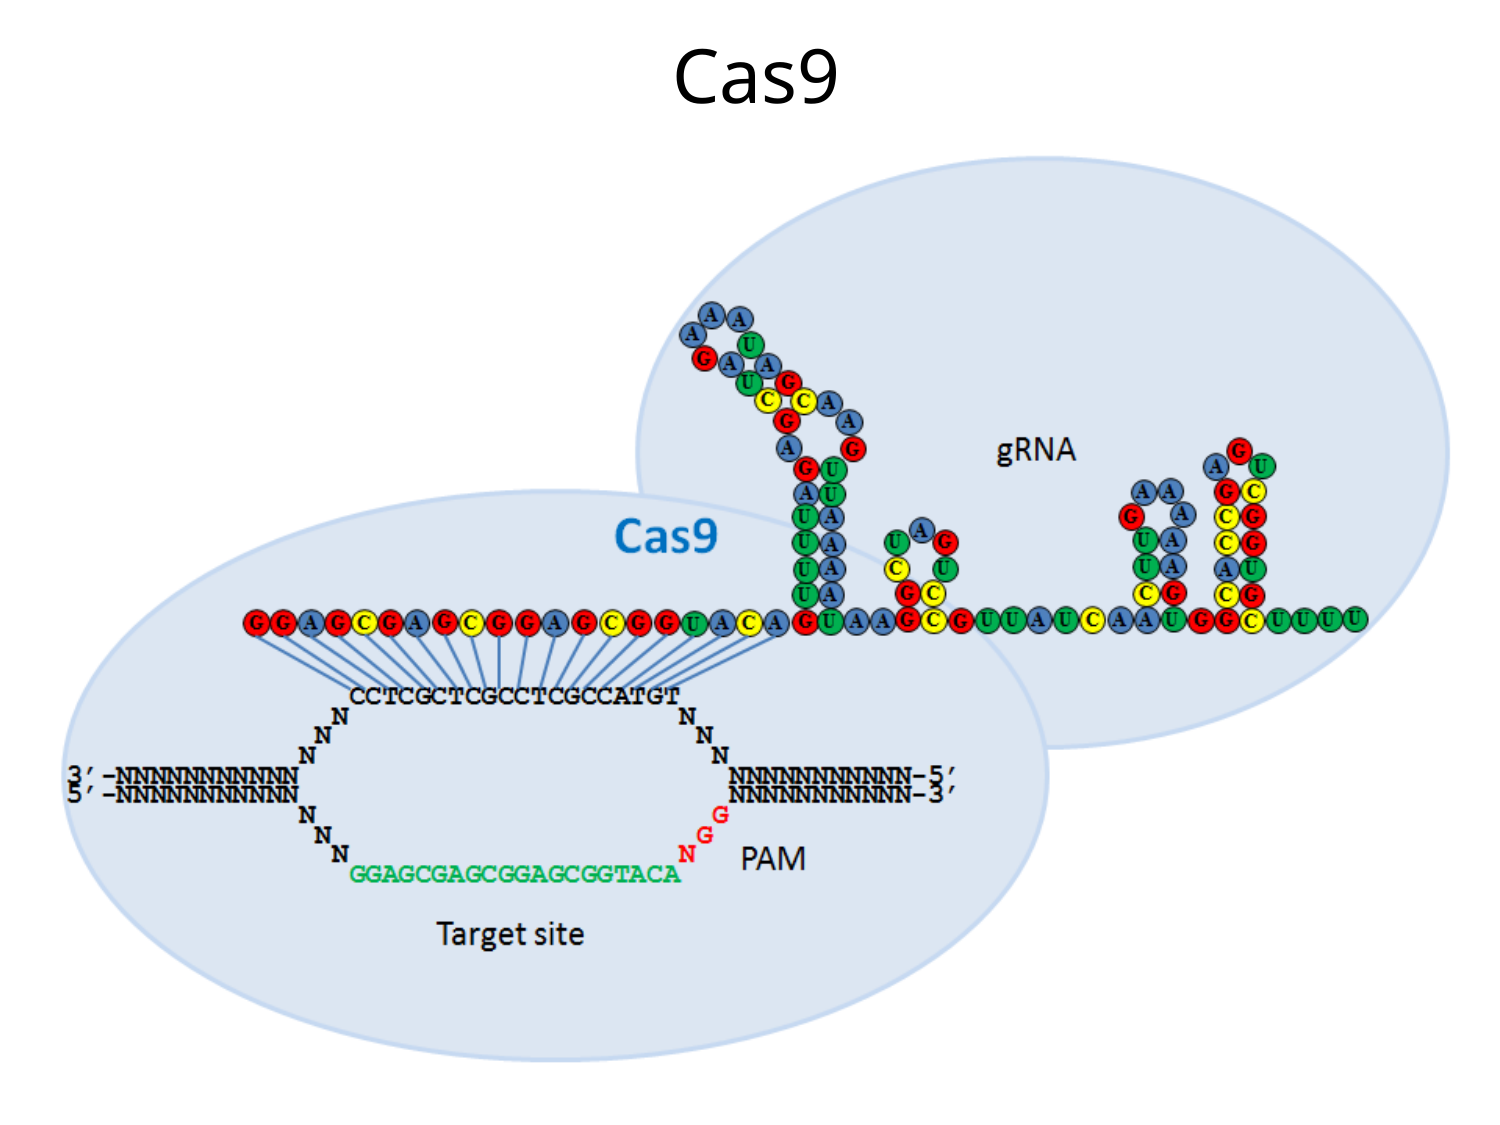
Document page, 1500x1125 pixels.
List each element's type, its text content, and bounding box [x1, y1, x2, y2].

picture [49, 138, 1458, 1076]
text_box Cas9 [49, 21, 1463, 127]
